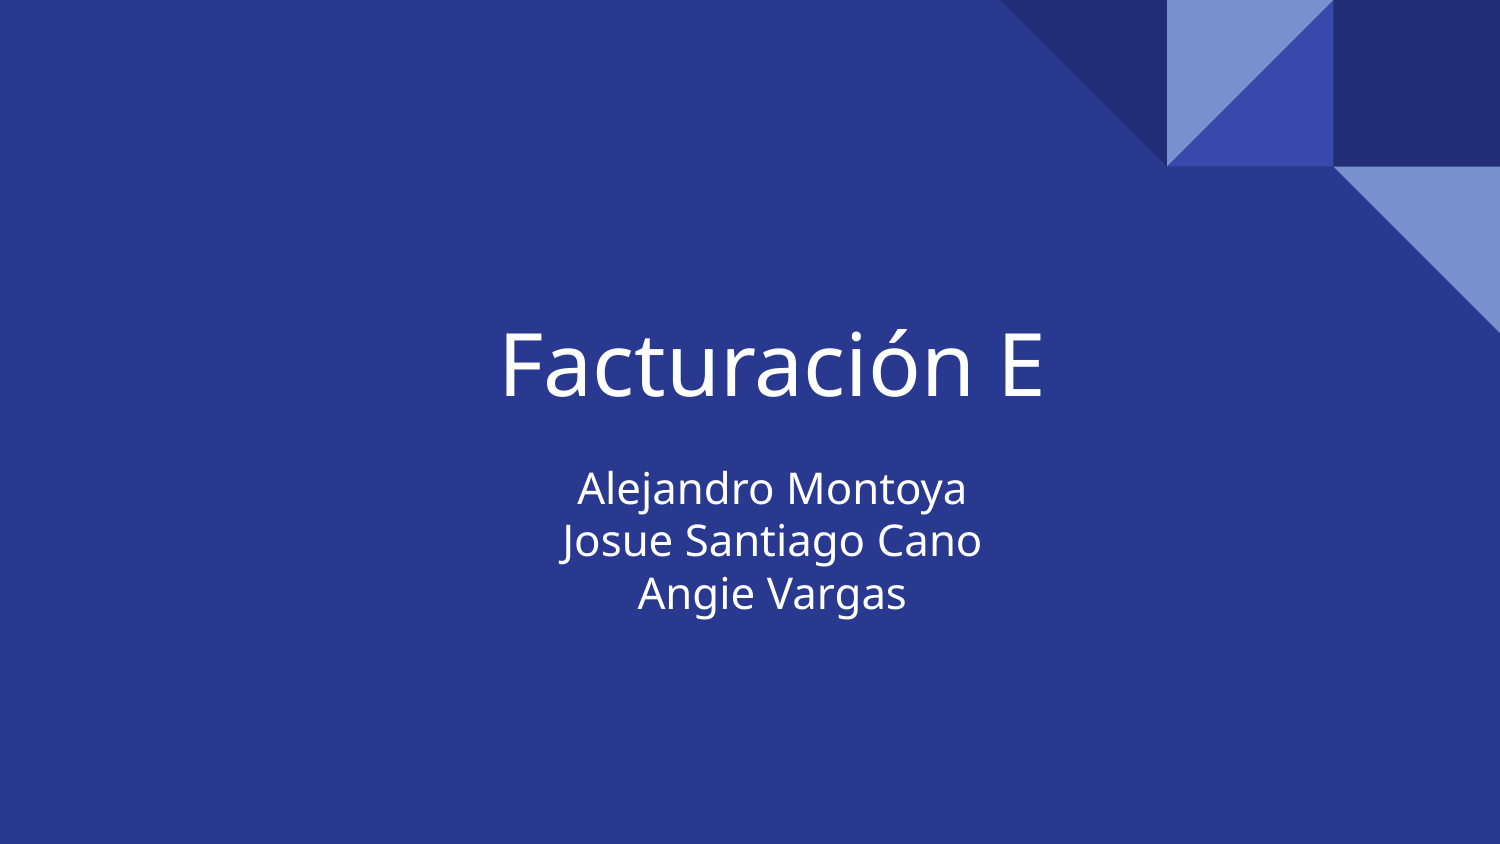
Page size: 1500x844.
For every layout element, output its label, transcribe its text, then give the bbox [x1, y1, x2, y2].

title Facturación E [98, 291, 1447, 429]
subtitle Alejandro Montoya Josue Santiago Cano Angie Vargas [98, 445, 1447, 517]
